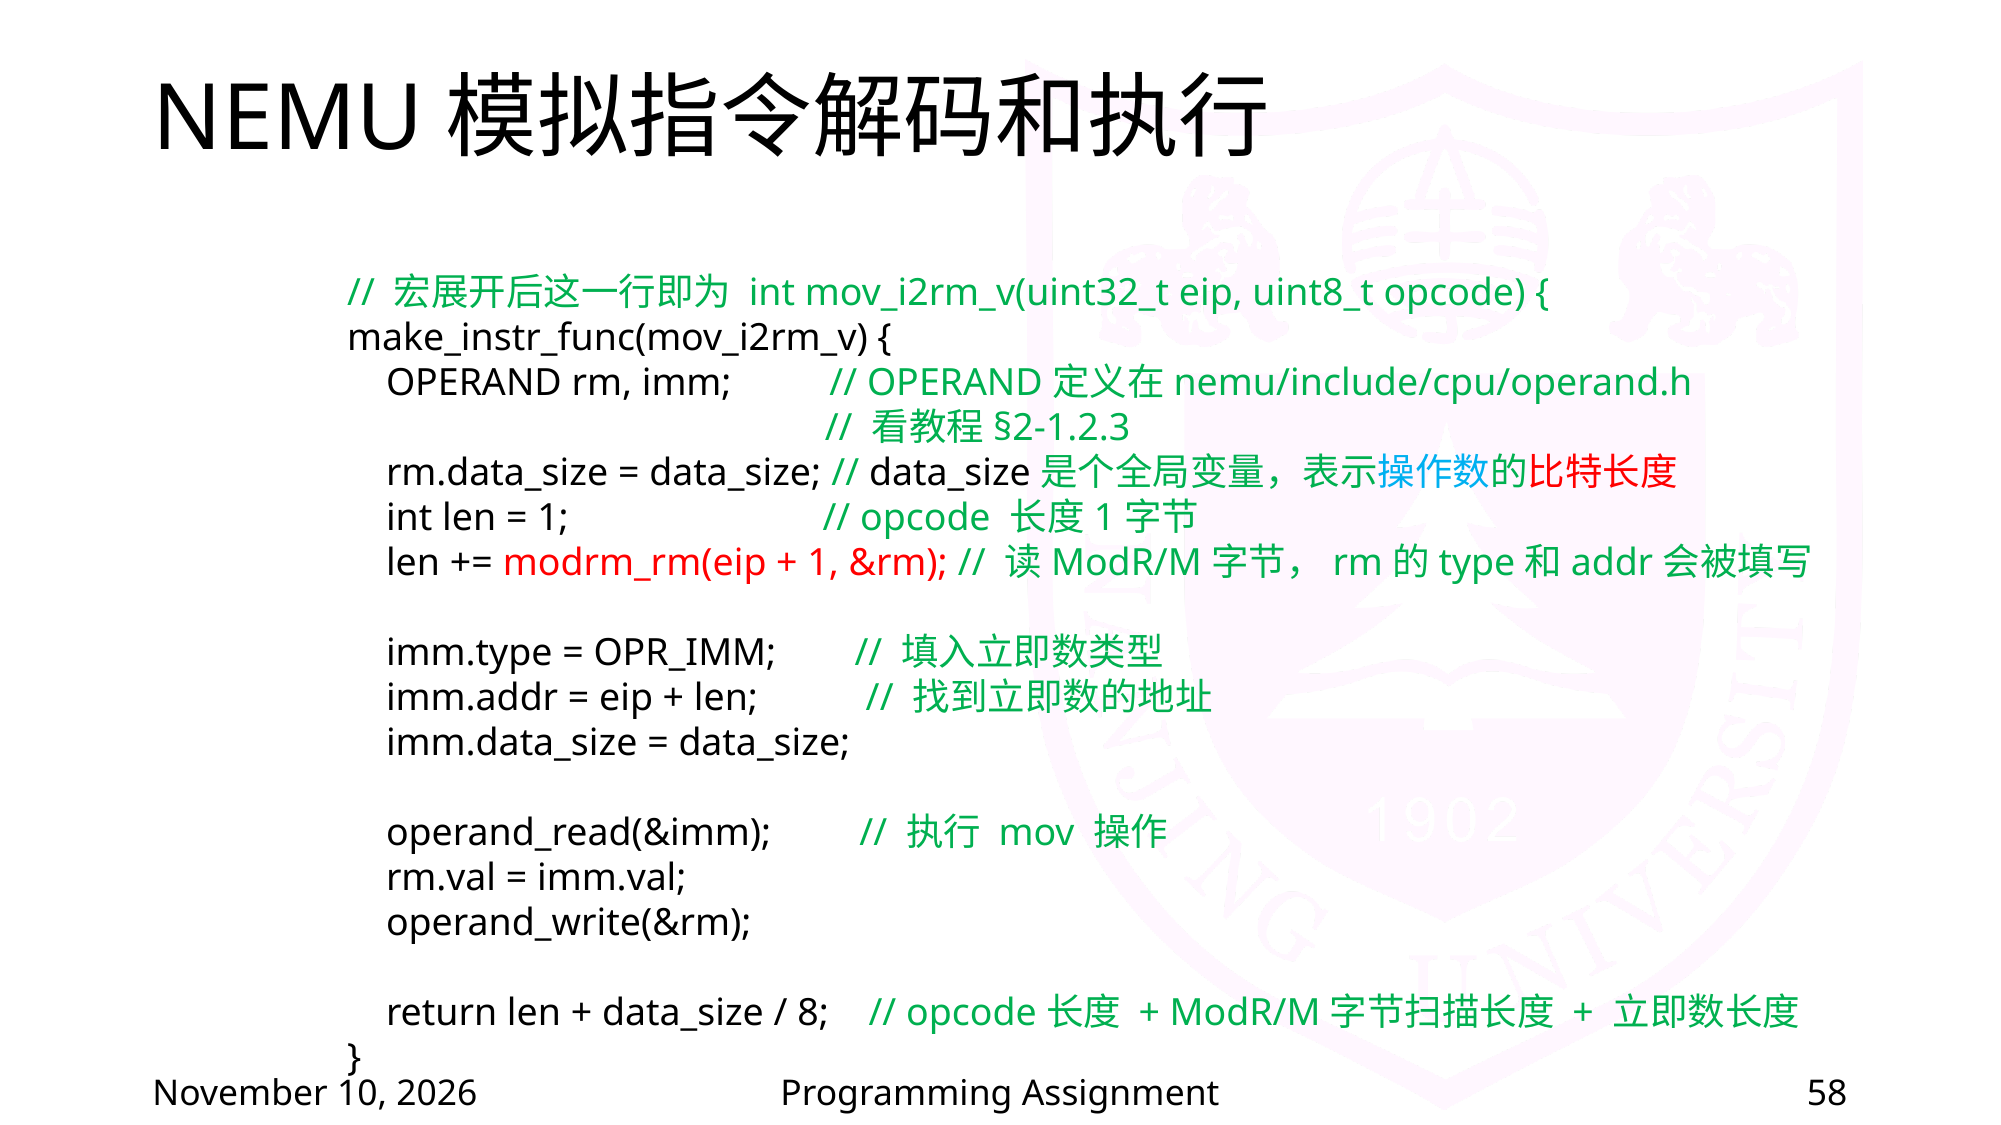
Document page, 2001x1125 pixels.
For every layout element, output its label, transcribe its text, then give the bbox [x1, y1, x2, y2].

slide_number 58 [1412, 1085, 1863, 1125]
footer Programming Assignment [662, 1085, 1338, 1125]
title NEMU模拟指令解码和执行 [137, 59, 1863, 181]
text_box // 宏展开后这一行即为 int mov_i2rm_v(uint32_t eip, uint8_t opcode) { make_instr_func(mov_i2rm_v) { OPERAND rm, imm; // OPERAND定义在nemu/include/cpu/operand.h // 看教程§2-1.2.3 rm.data_size = data_size; // data_size是个全局变量，表示操作数的比特长度 int len = 1; // opcode 长度1字节 len += modrm_rm(eip + 1, &rm); // 读ModR/M字节，rm的type和addr会被填写 imm.type = OPR_IMM; // 填入立即数类型 imm.addr = eip + len; // 找到立即数的地址 imm.data_size = data_size; operand_read(&imm); // 执行 mov 操作 rm.val = imm.val; operand_write(&rm); return len + data_size / 8; // opcode长度 + ModR/M字节扫描长度 + 立即数长度 } [332, 260, 1863, 1085]
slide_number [137, 1064, 588, 1125]
